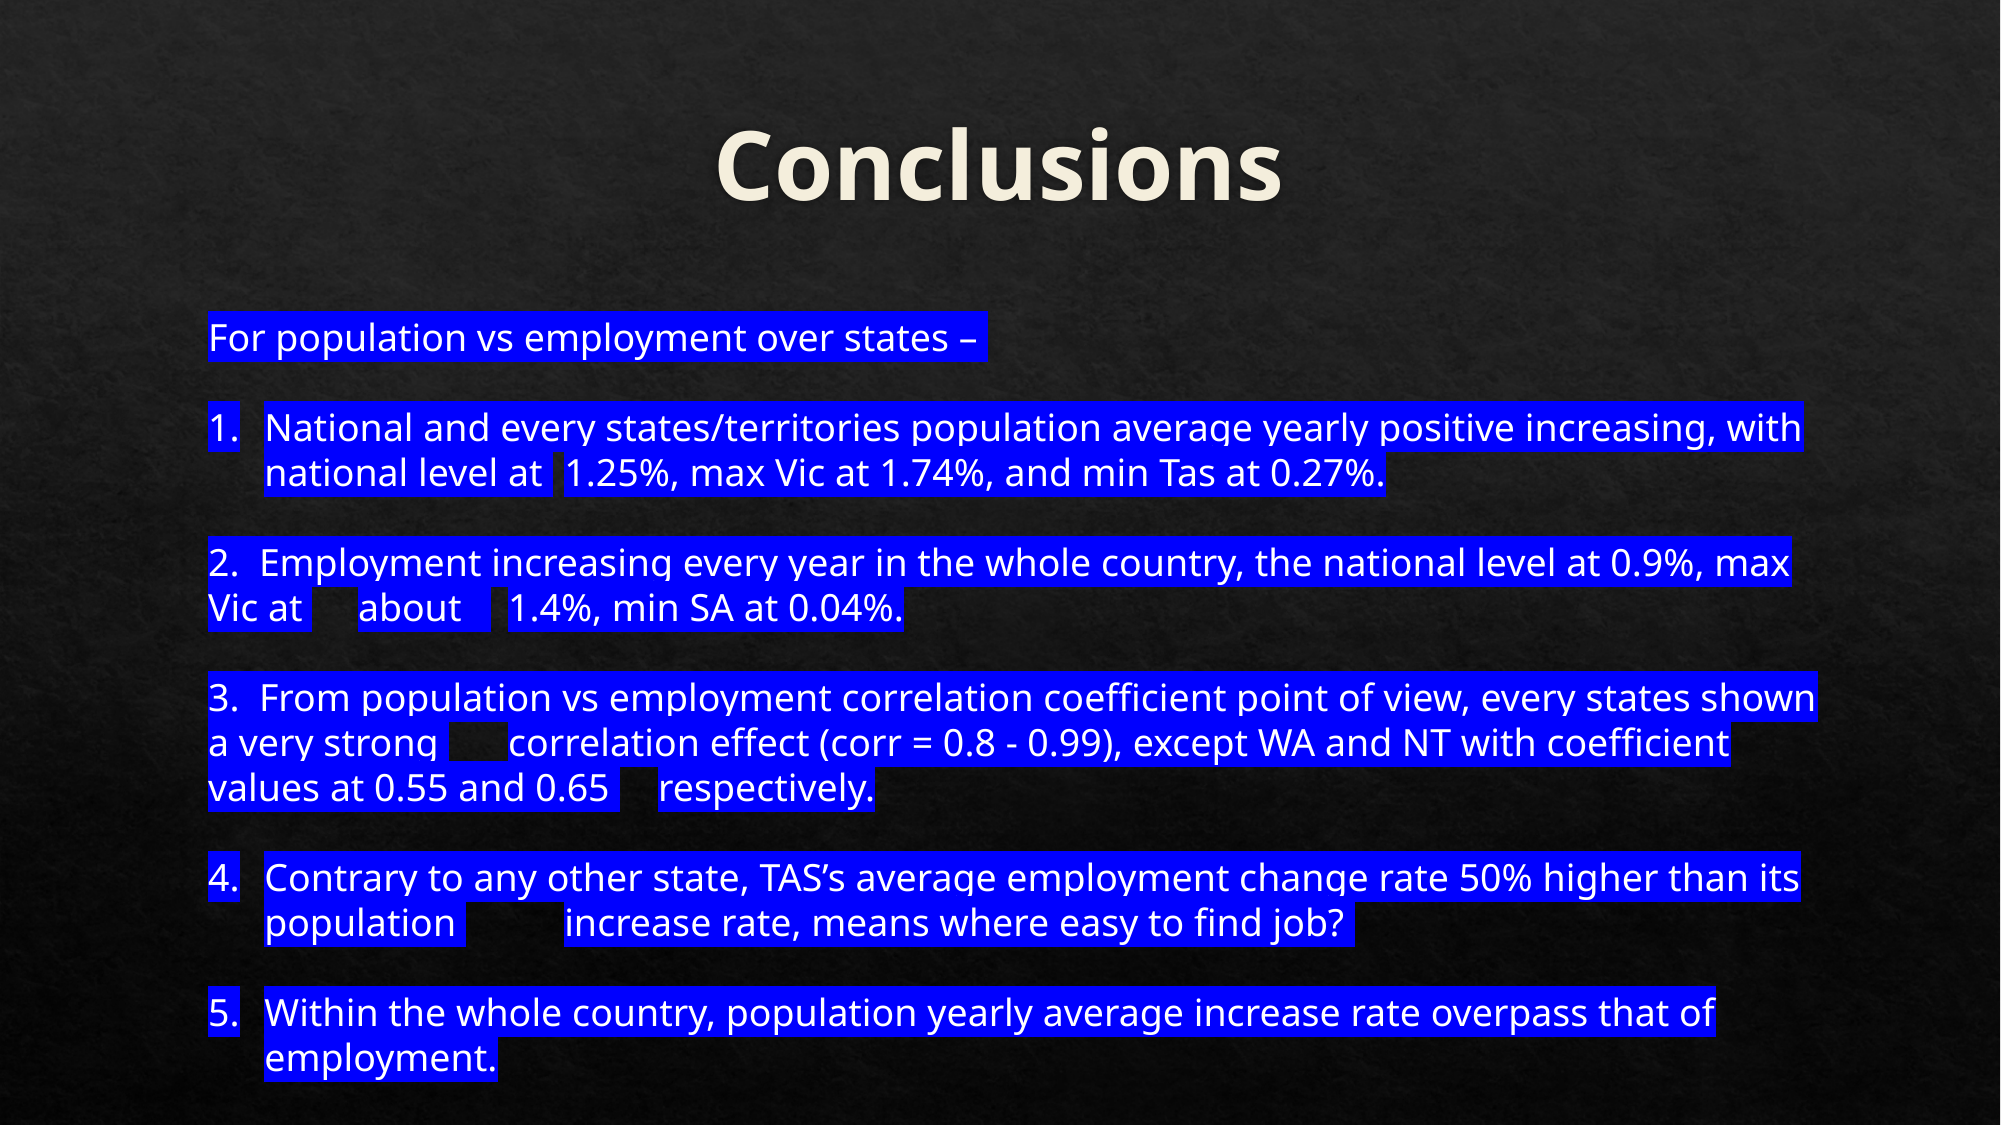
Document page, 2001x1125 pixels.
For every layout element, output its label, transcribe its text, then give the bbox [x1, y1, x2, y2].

title Conclusions [149, 99, 1849, 240]
text_box For population vs employment over states – National and every states/territories population average yearly positive increasing, with national level at 1.25%, max Vic at 1.74%, and min Tas at 0.27%. 2. Employment increasing every year in the whole country, the national level at 0.9%, max Vic at about 1.4%, min SA at 0.04%. 3. From population vs employment correlation coefficient point of view, every states shown a very strong correlation effect (corr = 0.8 - 0.99), except WA and NT with coefficient values at 0.55 and 0.65 respectively. Contrary to any other state, TAS’s average employment change rate 50% higher than its population increase rate, means where easy to find job? Within the whole country, population yearly average increase rate overpass that of employment. [193, 306, 1850, 1125]
